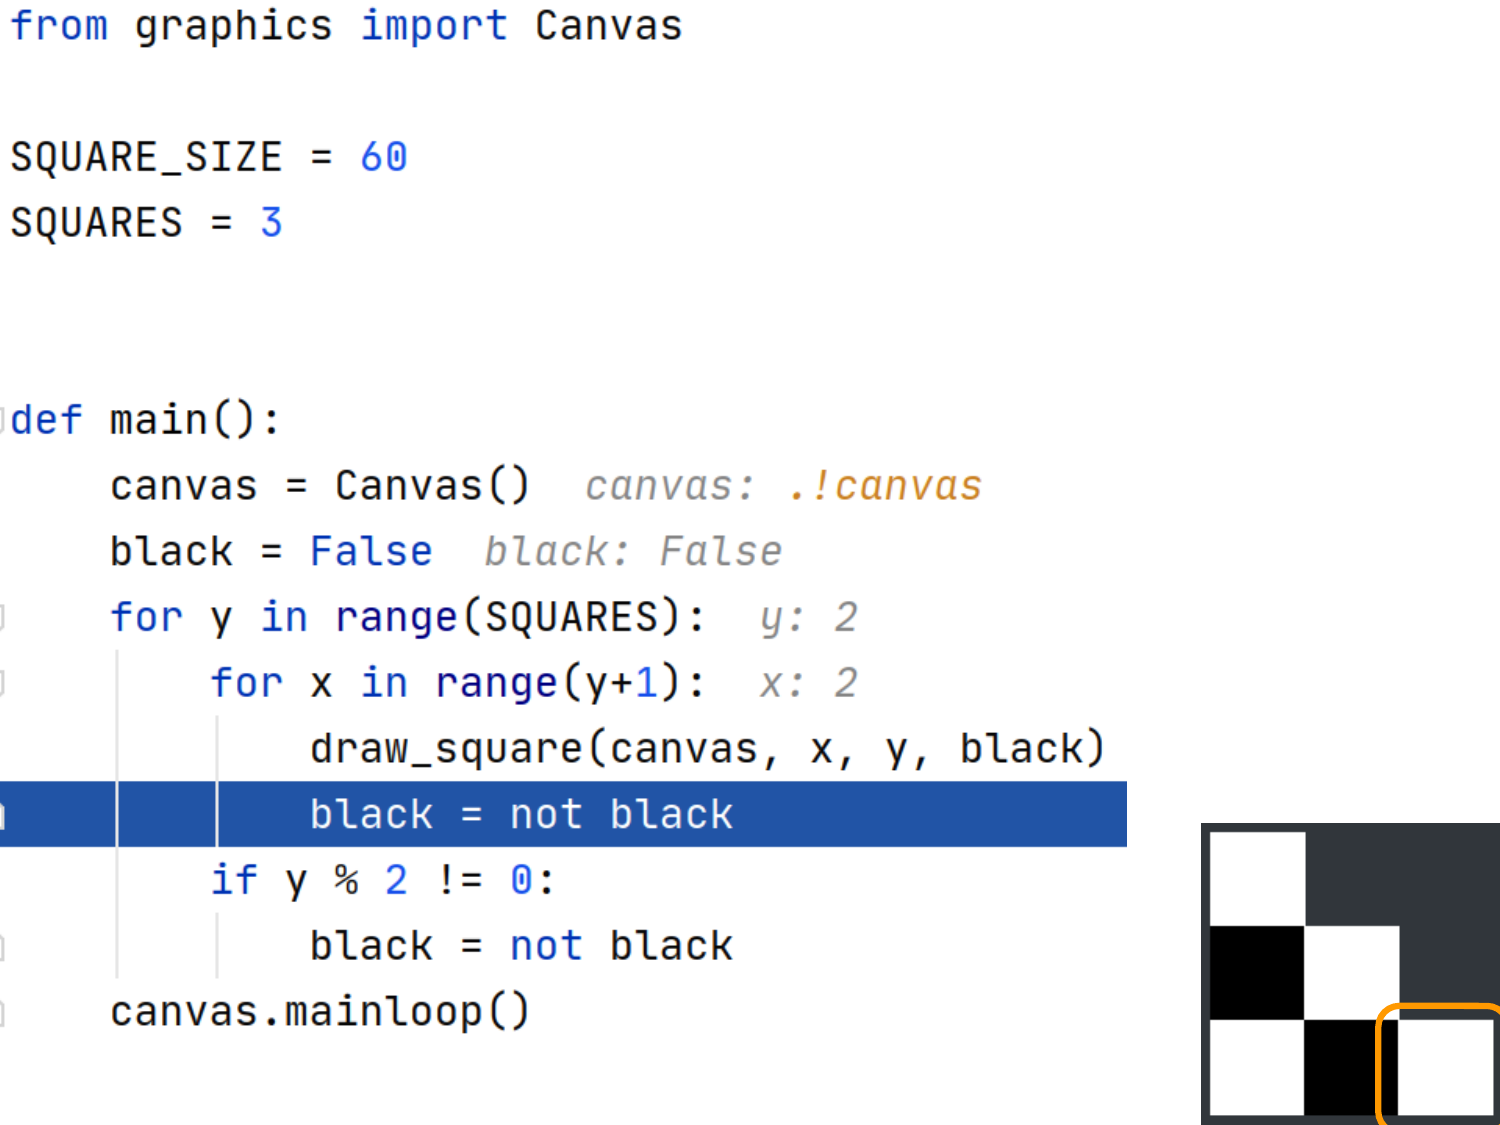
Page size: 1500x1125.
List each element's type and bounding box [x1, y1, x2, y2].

picture [1201, 823, 1500, 1125]
picture [0, 0, 1127, 1046]
